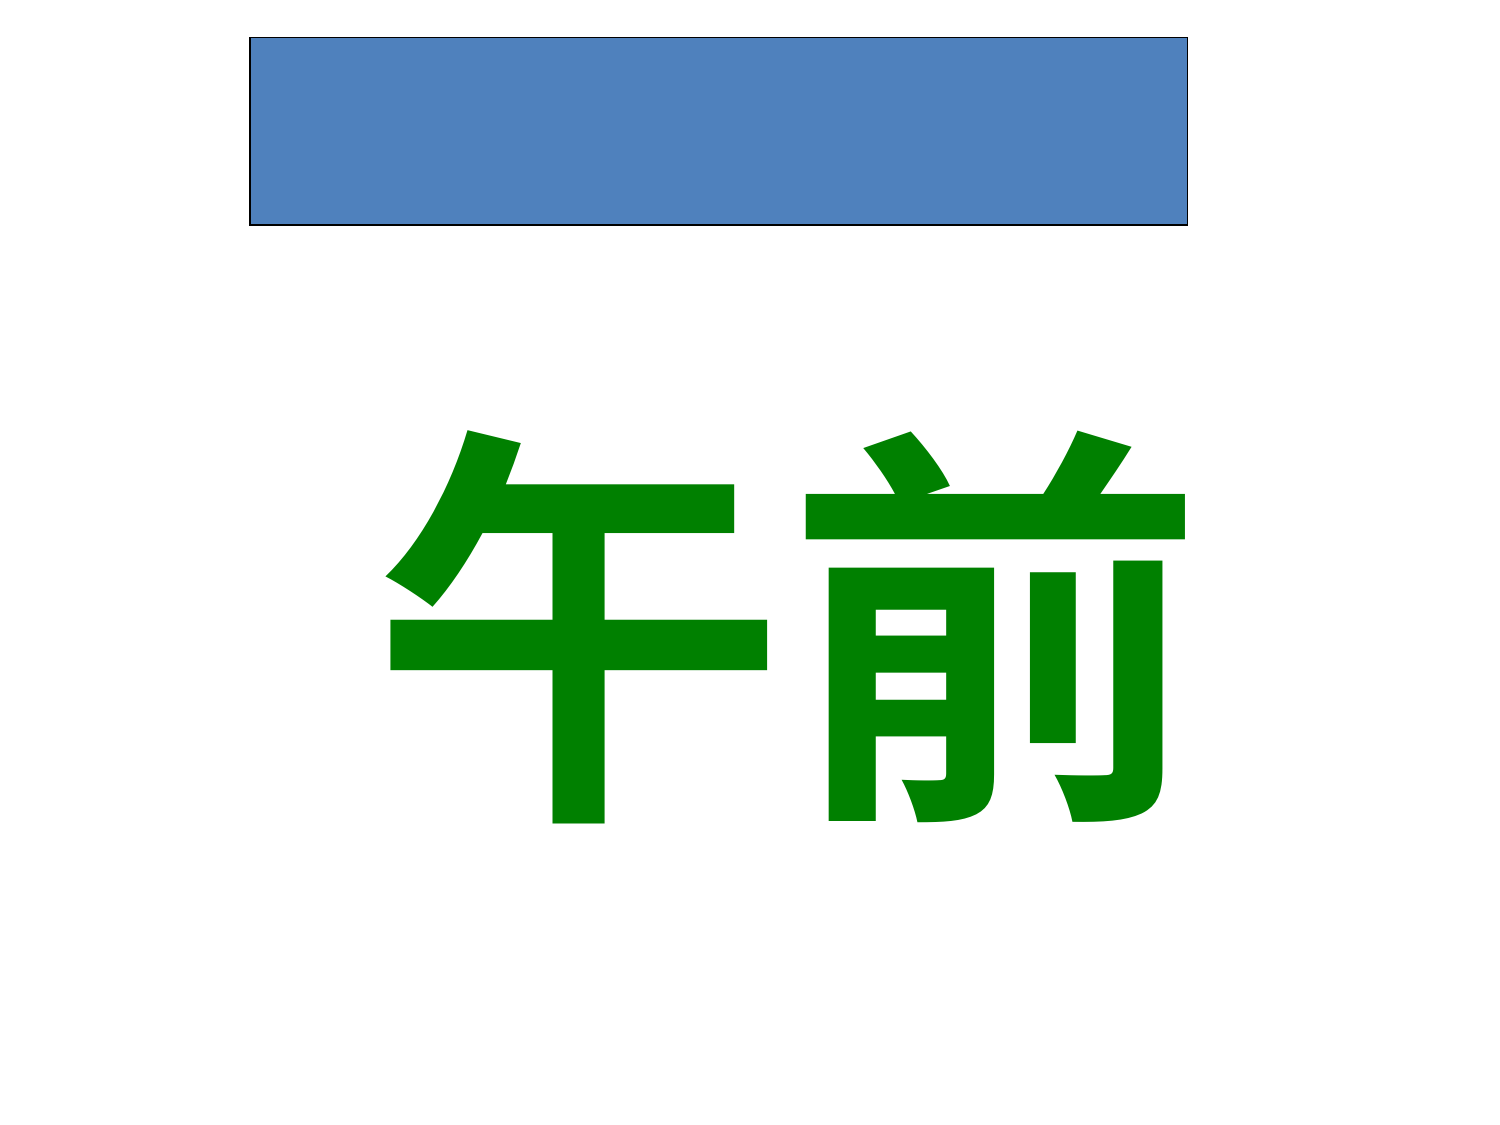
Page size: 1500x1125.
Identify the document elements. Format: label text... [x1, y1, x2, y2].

title ごぜん [75, 45, 1425, 233]
list 午前 [150, 362, 1425, 1005]
text_box [249, 37, 1188, 225]
